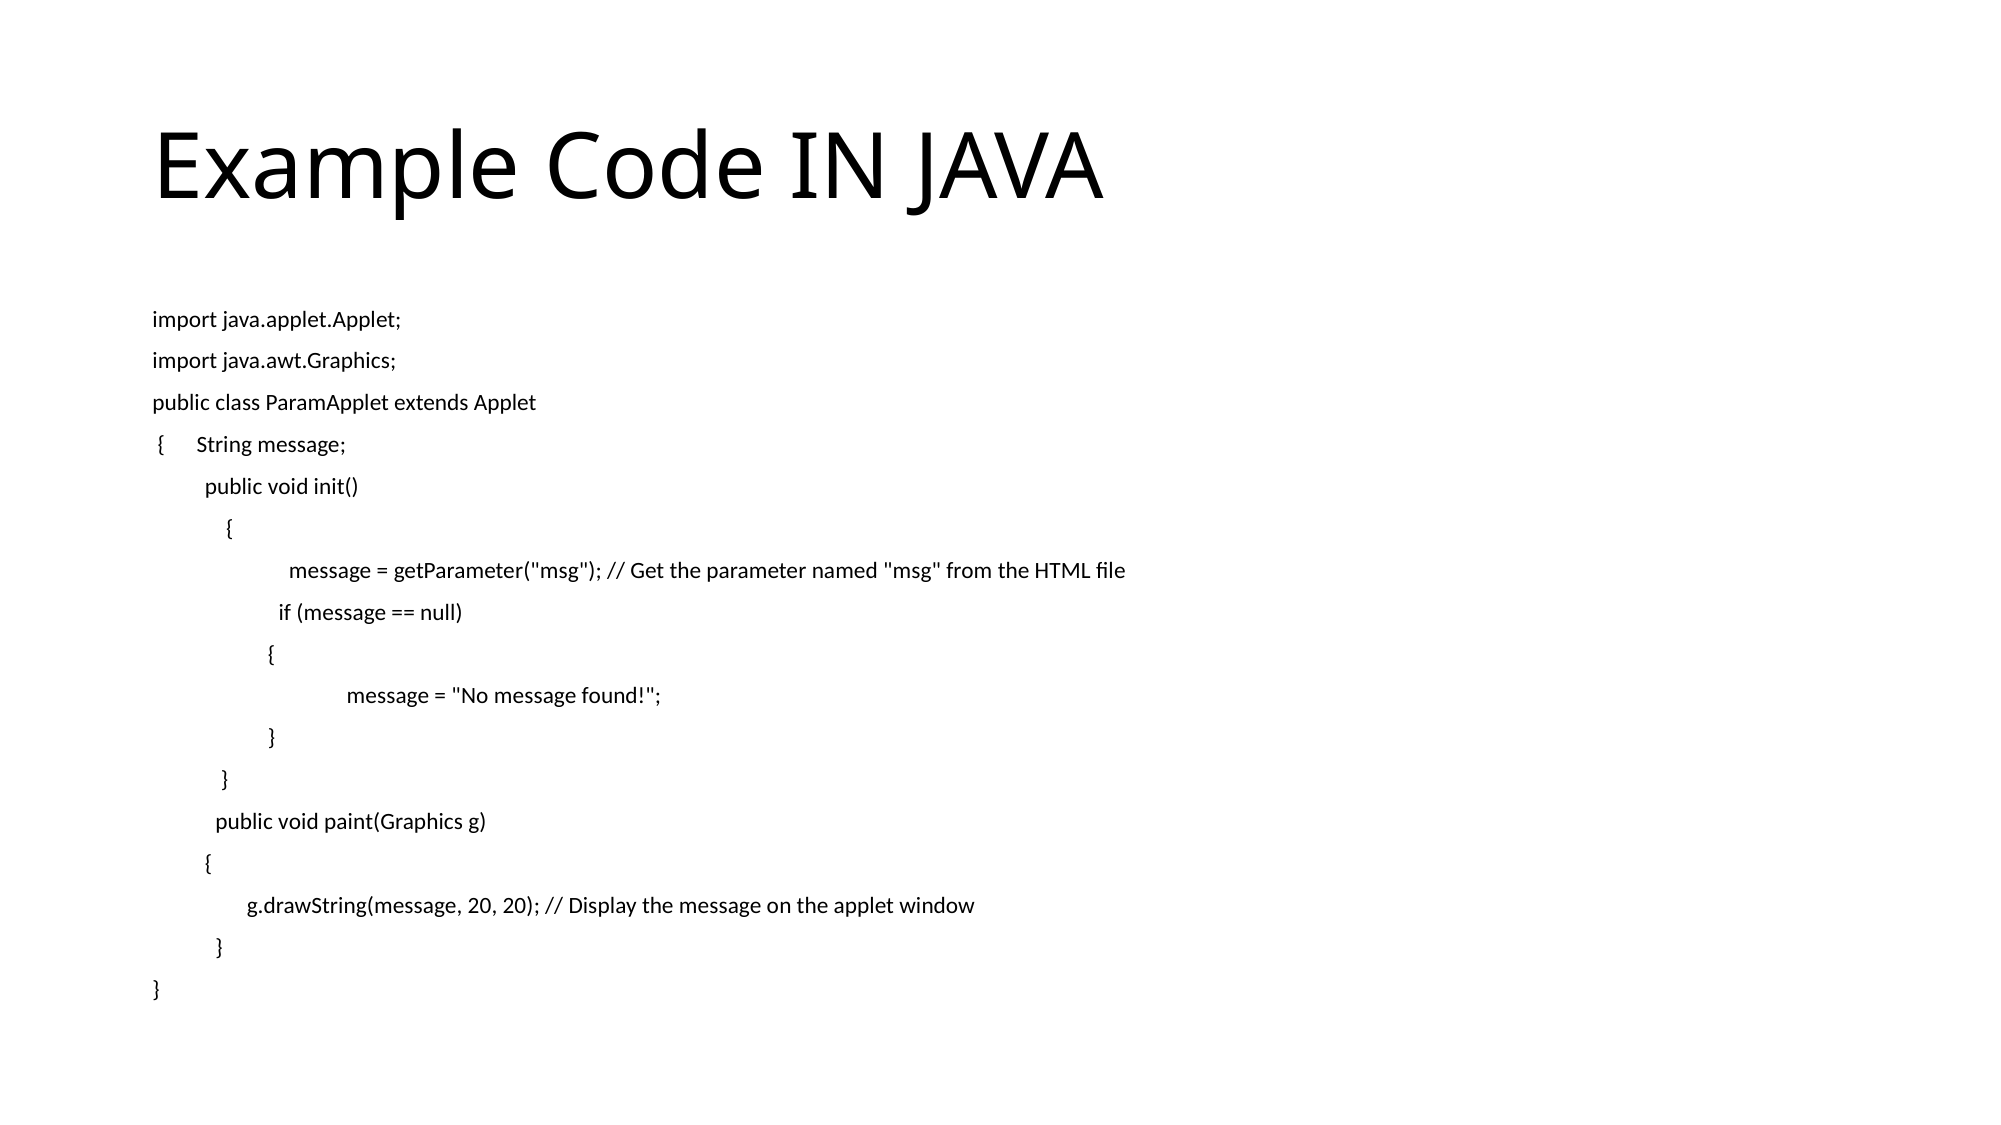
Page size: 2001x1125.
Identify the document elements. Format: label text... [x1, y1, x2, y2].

list import java.applet.Applet; import java.awt.Graphics; public class ParamApplet extends Applet { String message; public void init() { message = getParameter("msg"); // Get the parameter named "msg" from the HTML file if (message == null) { message = "No message found!"; } } public void paint(Graphics g) { g.drawString(message, 20, 20); // Display the message on the applet window } } [137, 299, 1863, 1014]
title Example Code IN JAVA [137, 59, 1863, 278]
